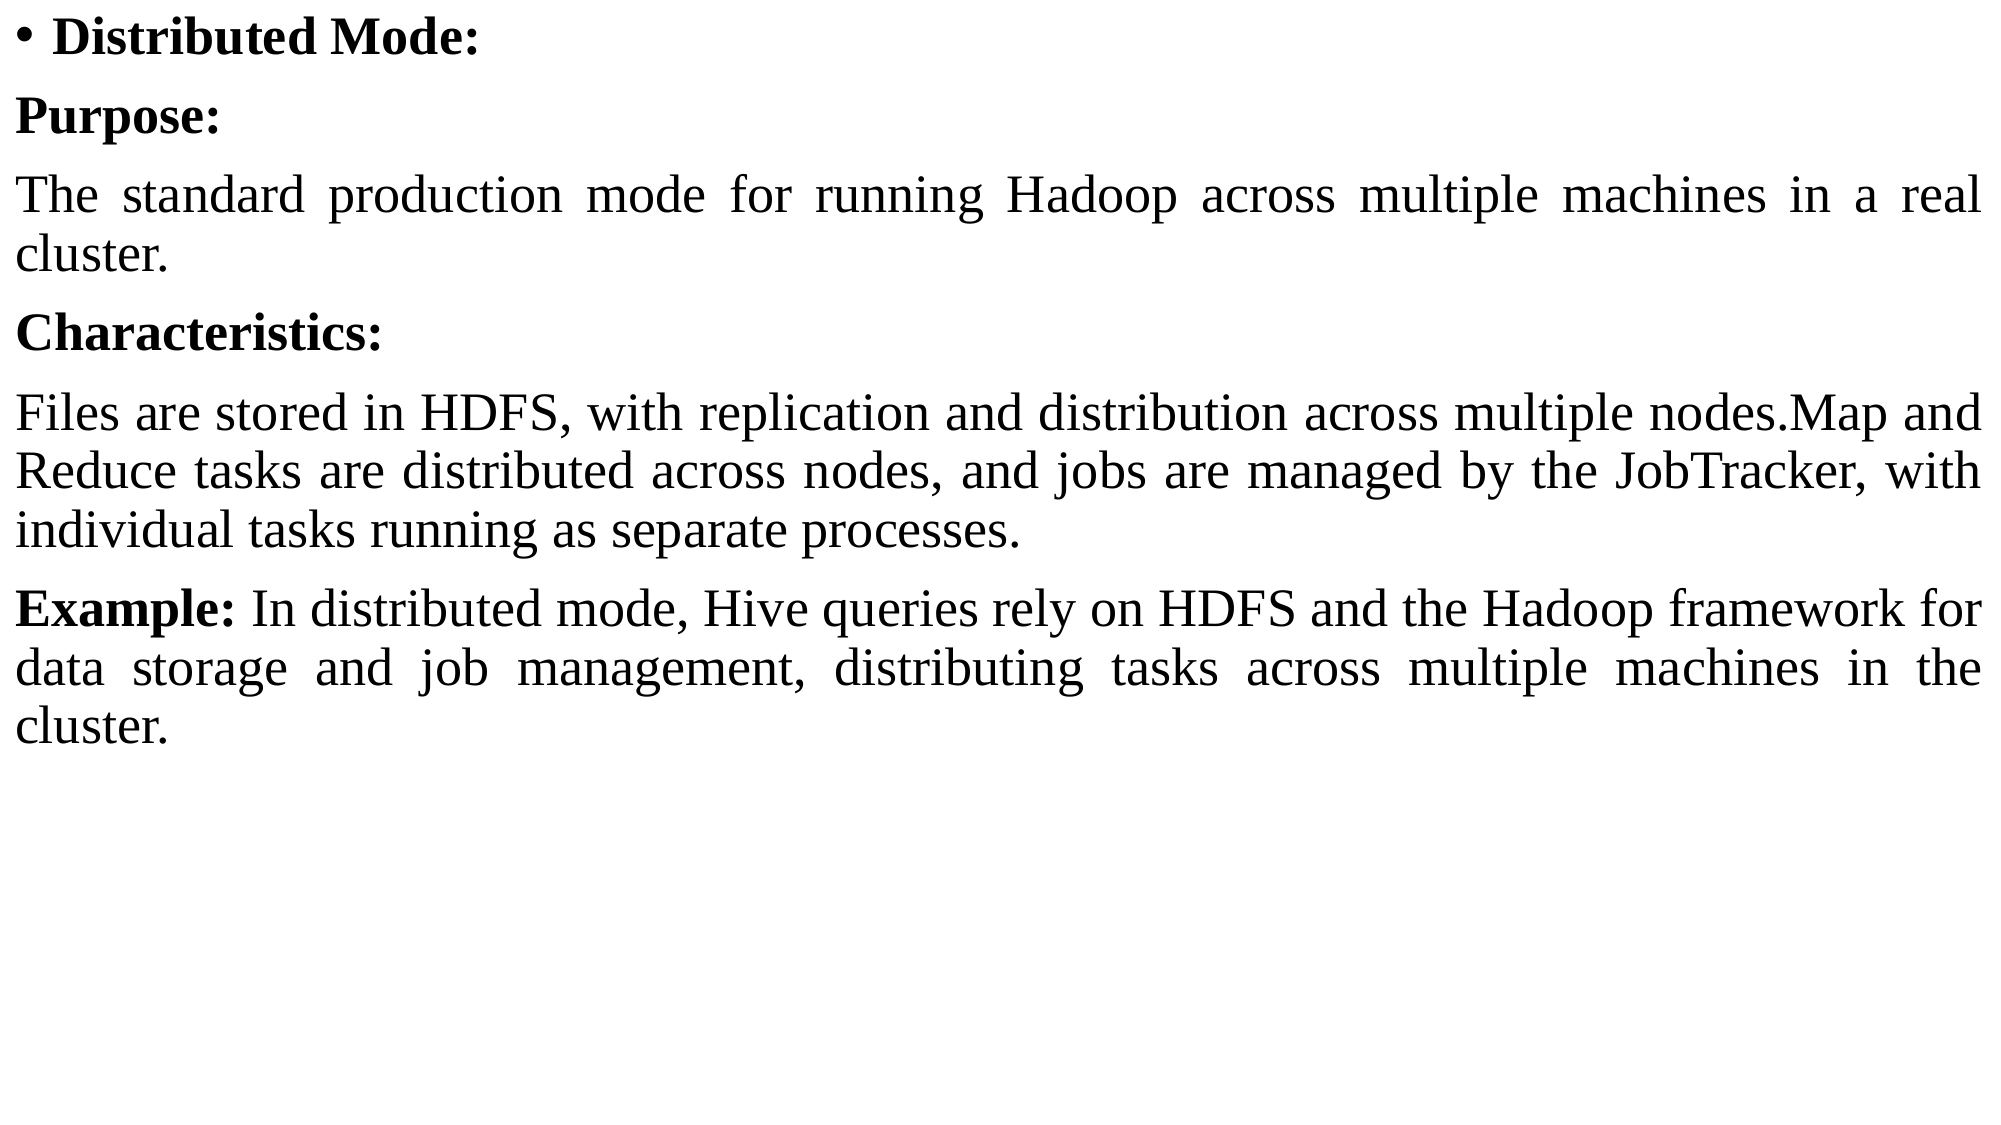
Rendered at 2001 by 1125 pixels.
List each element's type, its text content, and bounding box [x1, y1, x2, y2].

list Distributed Mode: Purpose: The standard production mode for running Hadoop across multiple machines in a real cluster. Characteristics: Files are stored in HDFS, with replication and distribution across multiple nodes.Map and Reduce tasks are distributed across nodes, and jobs are managed by the JobTracker, with individual tasks running as separate processes. Example: In distributed mode, Hive queries rely on HDFS and the Hadoop framework for data storage and job management, distributing tasks across multiple machines in the cluster. [0, 0, 2000, 1125]
